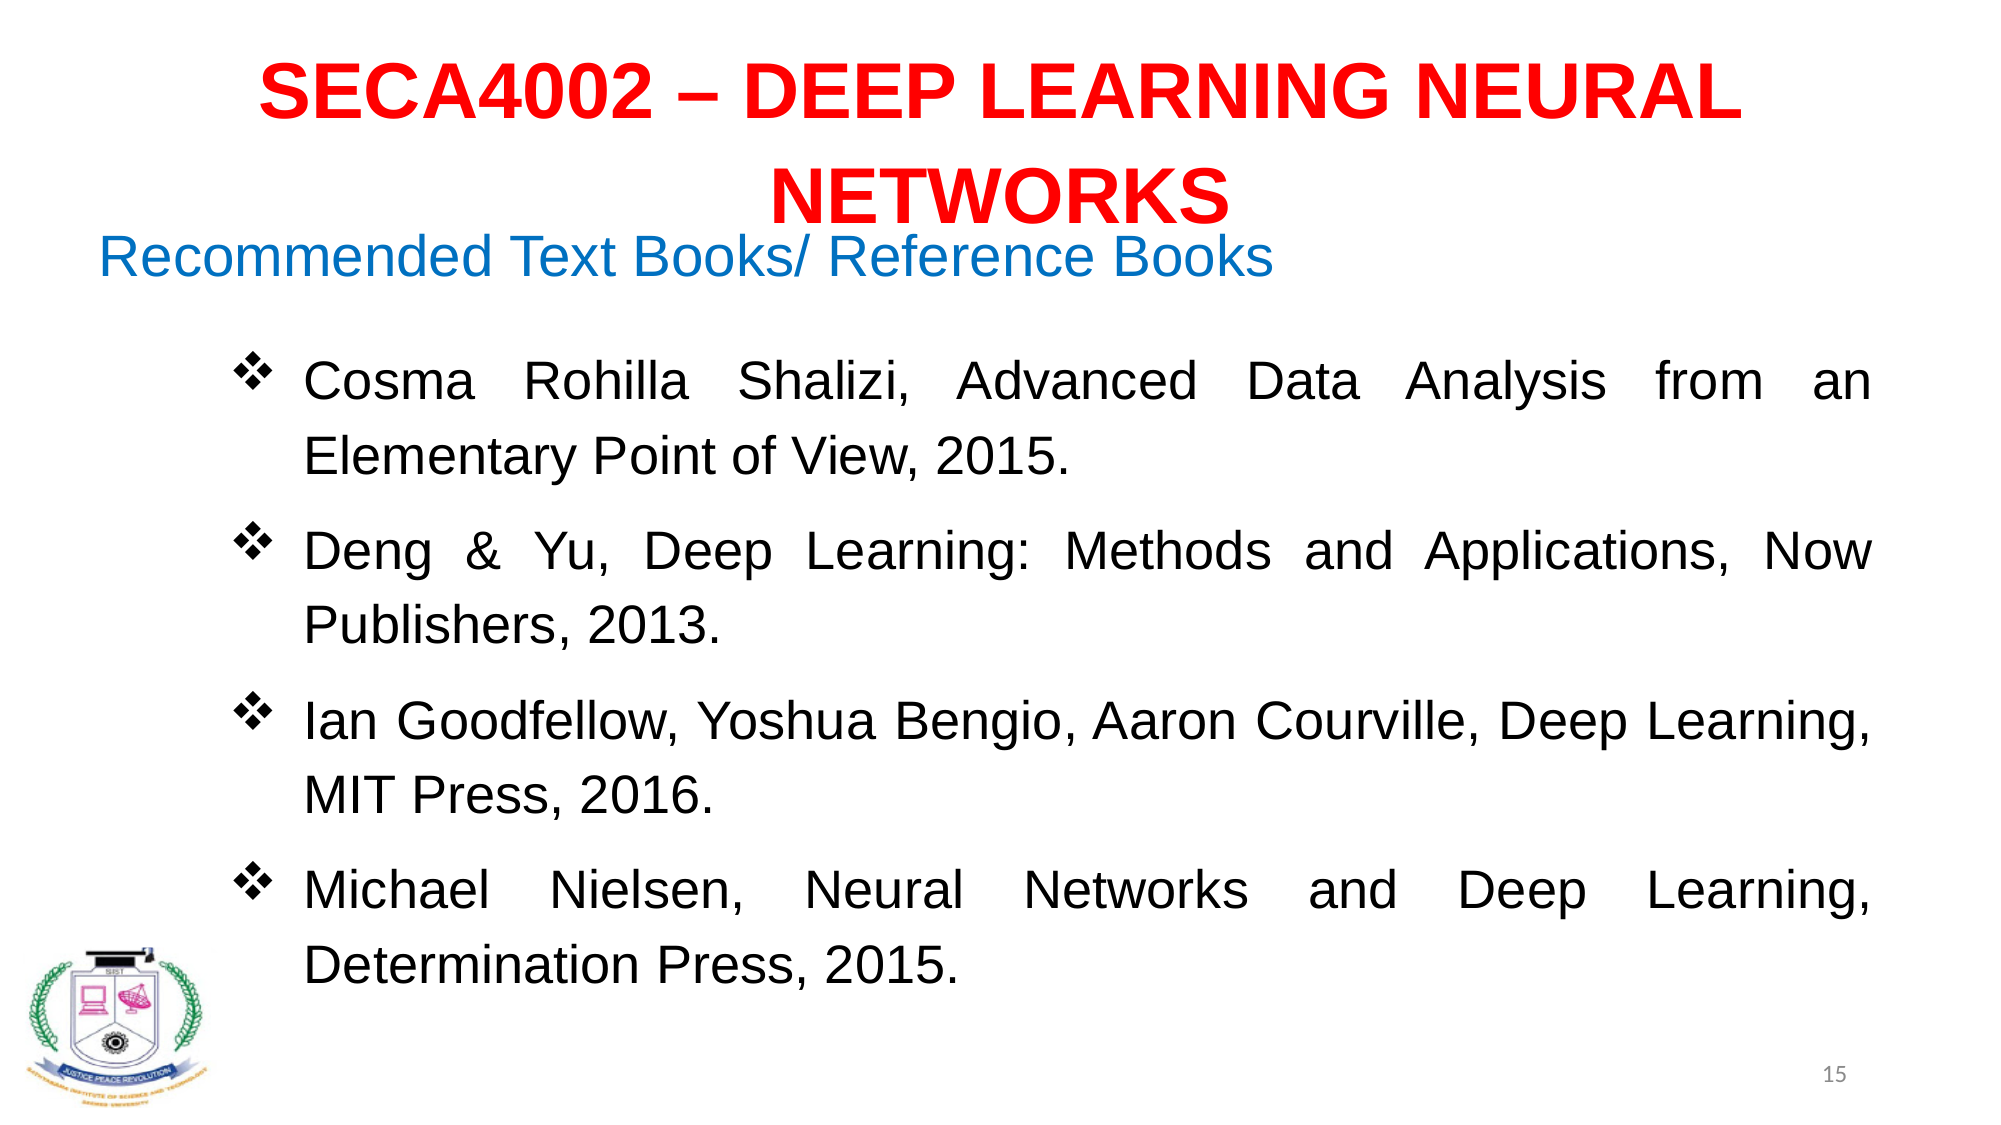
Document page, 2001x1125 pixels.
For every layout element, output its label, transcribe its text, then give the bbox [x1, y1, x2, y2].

text_box SECA4002 – DEEP LEARNING NEURAL NETWORKS [31, 22, 1970, 195]
text_box Cosma Rohilla Shalizi, Advanced Data Analysis from an Elementary Point of View, 2015. Deng & Yu, Deep Learning: Methods and Applications, Now Publishers, 2013. Ian Goodfellow, Yoshua Bengio, Aaron Courville, Deep Learning, MIT Press, 2016. Michael Nielsen, Neural Networks and Deep Learning, Determination Press, 2015. [203, 328, 1890, 1043]
slide_number 15 [1412, 1042, 1863, 1103]
text_box Recommended Text Books/ Reference Books [71, 206, 1797, 362]
picture [0, 931, 222, 1125]
